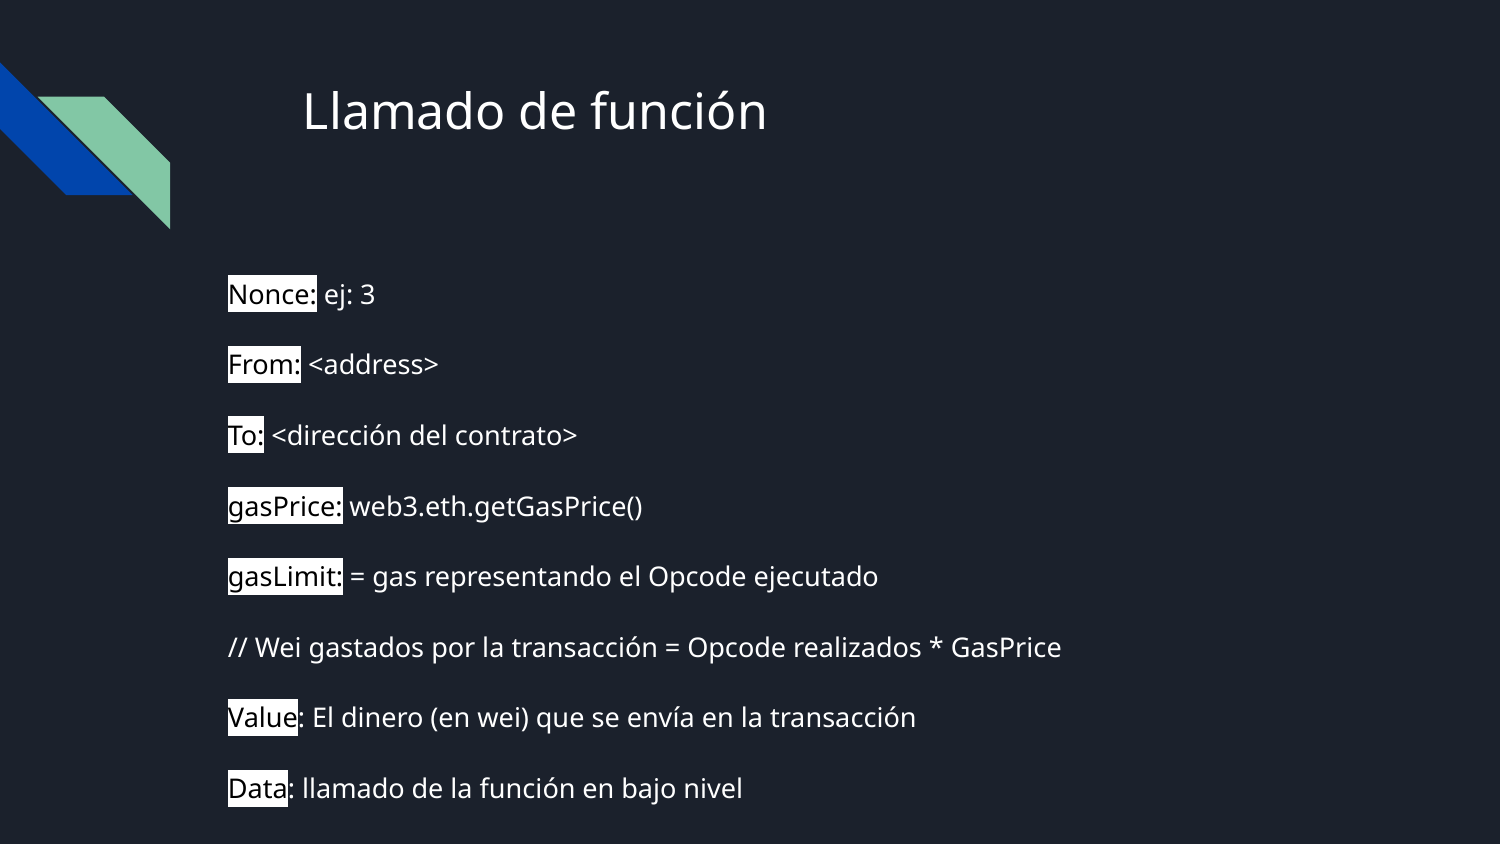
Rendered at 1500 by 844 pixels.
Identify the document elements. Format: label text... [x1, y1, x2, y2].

list Nonce: ej: 3 From: <address> To: <dirección del contrato> gasPrice: web3.eth.getGasPrice() gasLimit: = gas representando el Opcode ejecutado // Wei gastados por la transacción = Opcode realizados * GasPrice Value: El dinero (en wei) que se envía en la transacción Data: llamado de la función en bajo nivel [212, 257, 1368, 735]
title Llamado de función [212, 64, 1368, 215]
